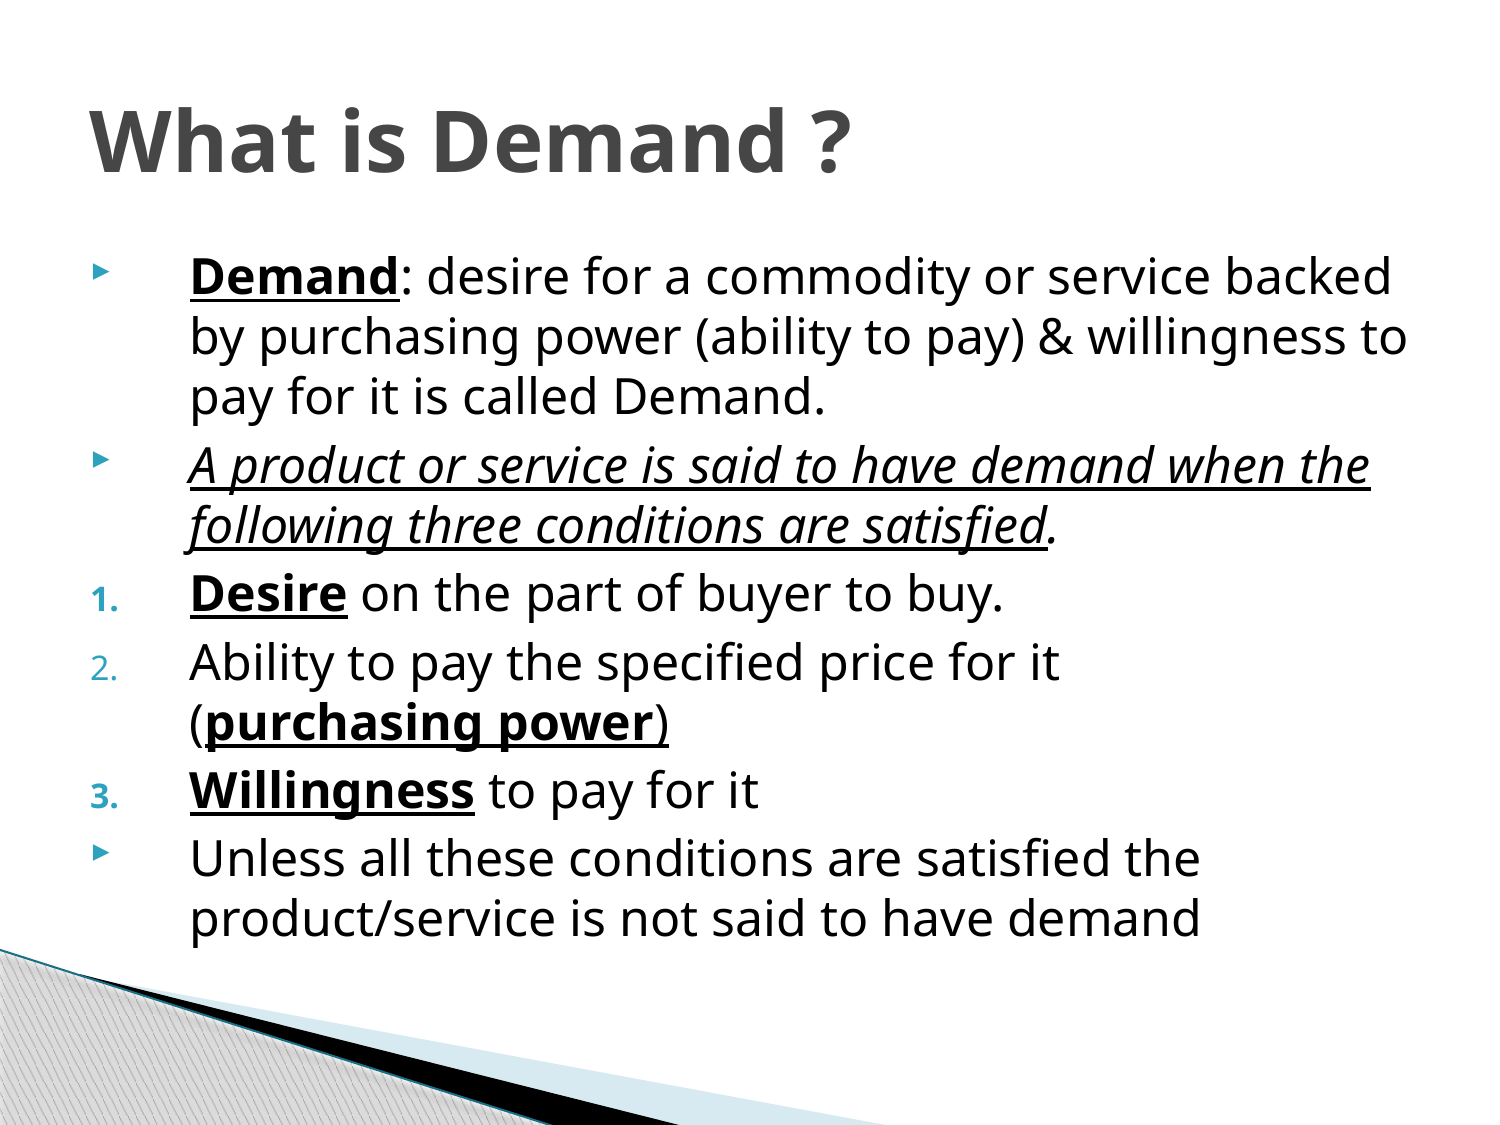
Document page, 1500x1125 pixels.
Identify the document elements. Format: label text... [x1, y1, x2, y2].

title What is Demand ? [75, 45, 1425, 233]
list Demand: desire for a commodity or service backed by purchasing power (ability to pay) & willingness to pay for it is called Demand. A product or service is said to have demand when the following three conditions are satisfied. Desire on the part of buyer to buy. Ability to pay the specified price for it (purchasing power) Willingness to pay for it Unless all these conditions are satisfied the product/service is not said to have demand [74, 237, 1426, 1006]
